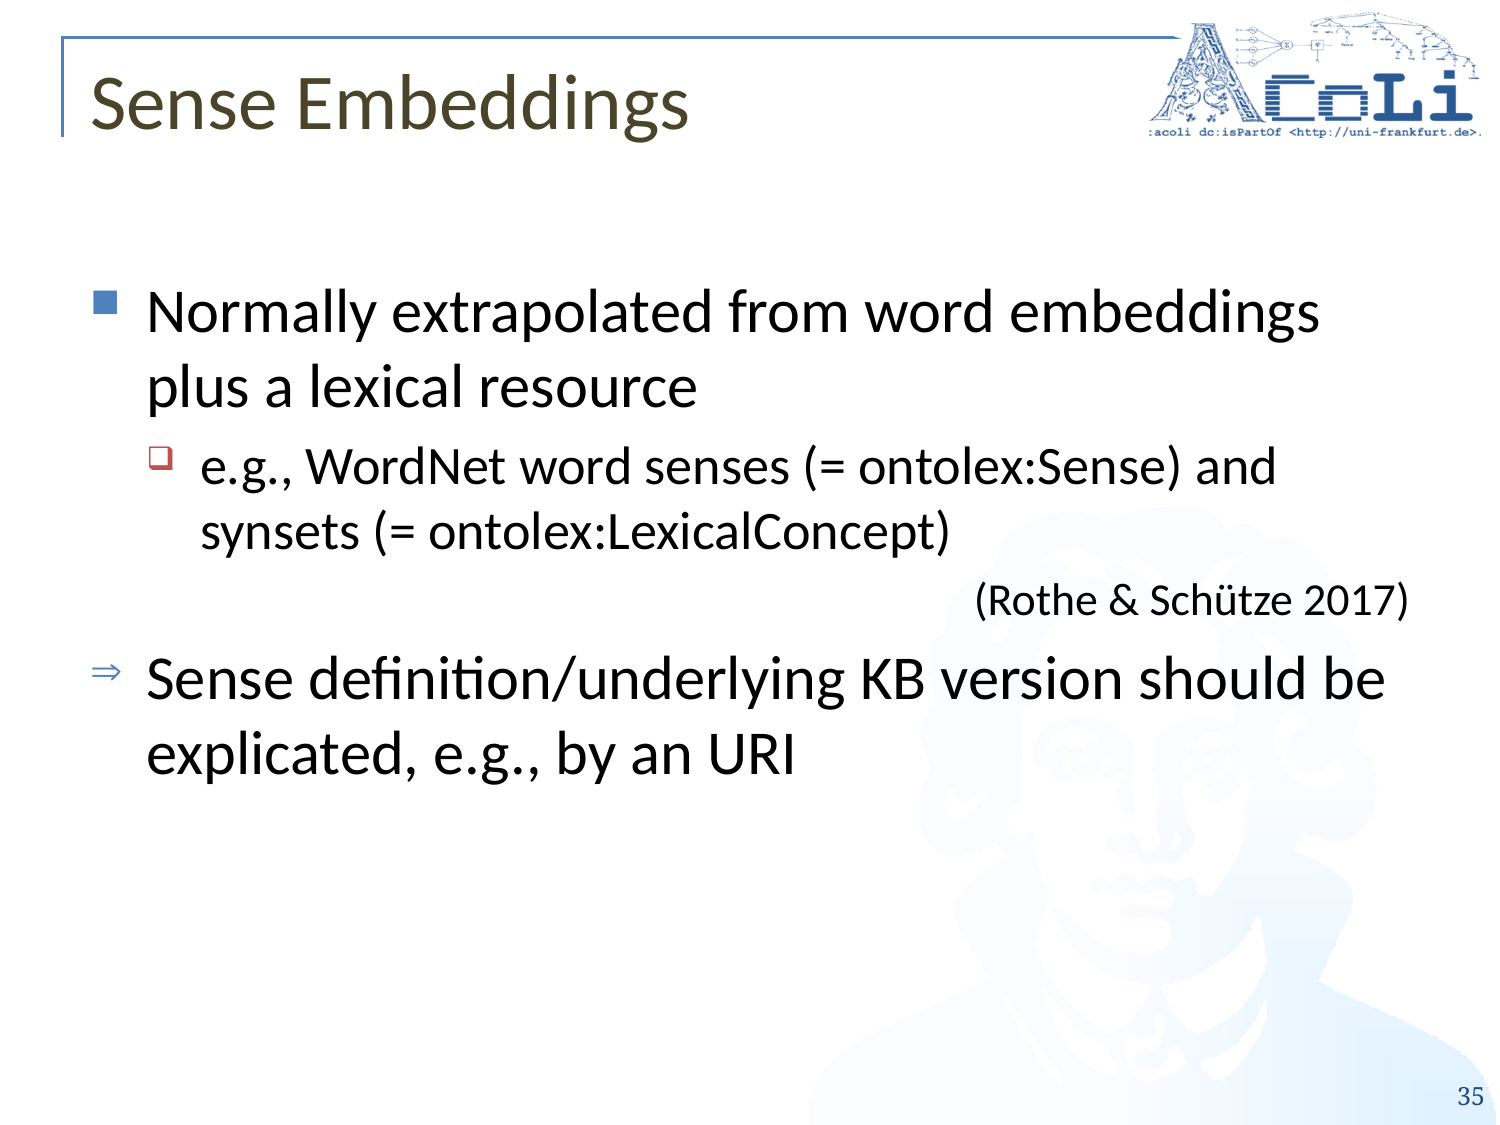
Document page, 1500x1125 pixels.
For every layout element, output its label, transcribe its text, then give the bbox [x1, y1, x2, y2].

slide_number 35 [1149, 1046, 1500, 1122]
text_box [1149, 12, 1481, 138]
list Normally extrapolated from word embeddings plus a lexical resource e.g., WordNet word senses (= ontolex:Sense) and synsets (= ontolex:LexicalConcept) (Rothe & Schütze 2017) Sense definition/underlying KB version should be explicated, e.g., by an URI [75, 262, 1425, 1006]
title Sense Embeddings [75, 42, 1425, 230]
